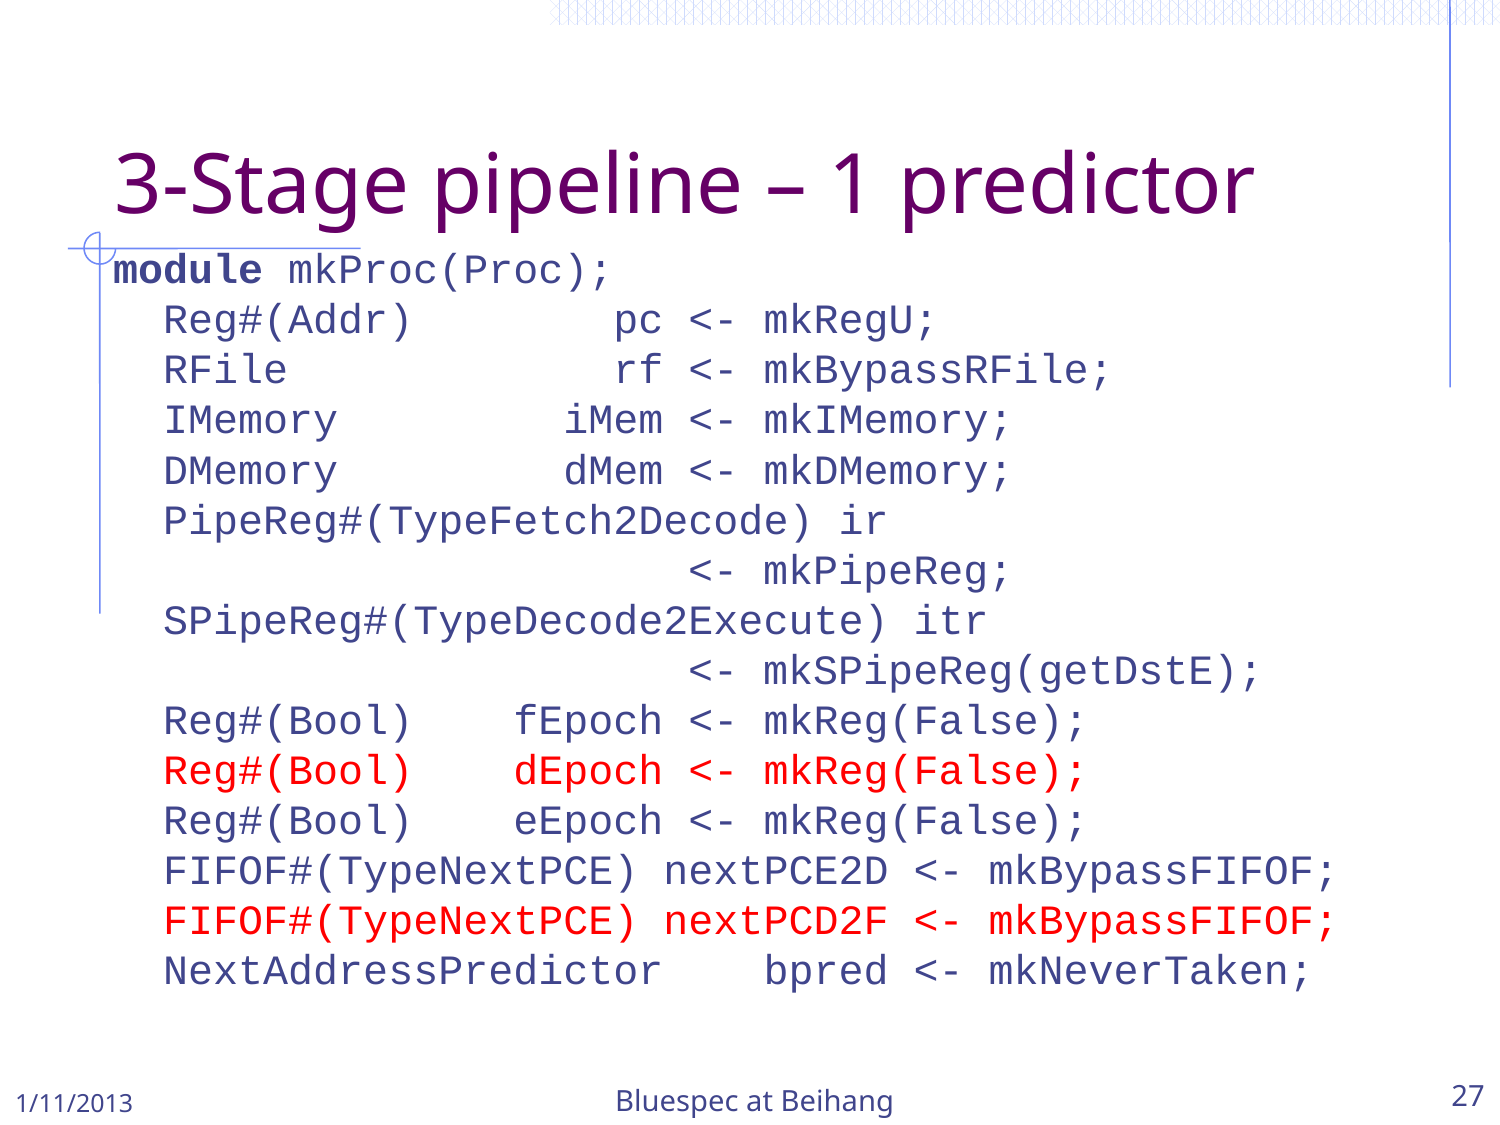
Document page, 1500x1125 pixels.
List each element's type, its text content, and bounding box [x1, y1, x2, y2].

footer Bluespec at Beihang [508, 1049, 1002, 1125]
text_box [85, 221, 1440, 969]
slide_number 27 [1187, 1049, 1500, 1125]
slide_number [0, 1049, 313, 1125]
title 3-Stage pipeline – 1 predictor [99, 49, 1452, 234]
text_box module mkProc(Proc); Reg#(Addr) pc <- mkRegU; RFile rf <- mkBypassRFile; IMemory iMem <- mkIMemory; DMemory dMem <- mkDMemory; PipeReg#(TypeFetch2Decode) ir <- mkPipeReg; SPipeReg#(TypeDecode2Execute) itr <- mkSPipeReg(getDstE); Reg#(Bool) fEpoch <- mkReg(False); Reg#(Bool) dEpoch <- mkReg(False); Reg#(Bool) eEpoch <- mkReg(False); FIFOF#(TypeNextPCE) nextPCE2D <- mkBypassFIFOF; FIFOF#(TypeNextPCE) nextPCD2F <- mkBypassFIFOF; NextAddressPredictor bpred <- mkNeverTaken; [98, 234, 1500, 1094]
